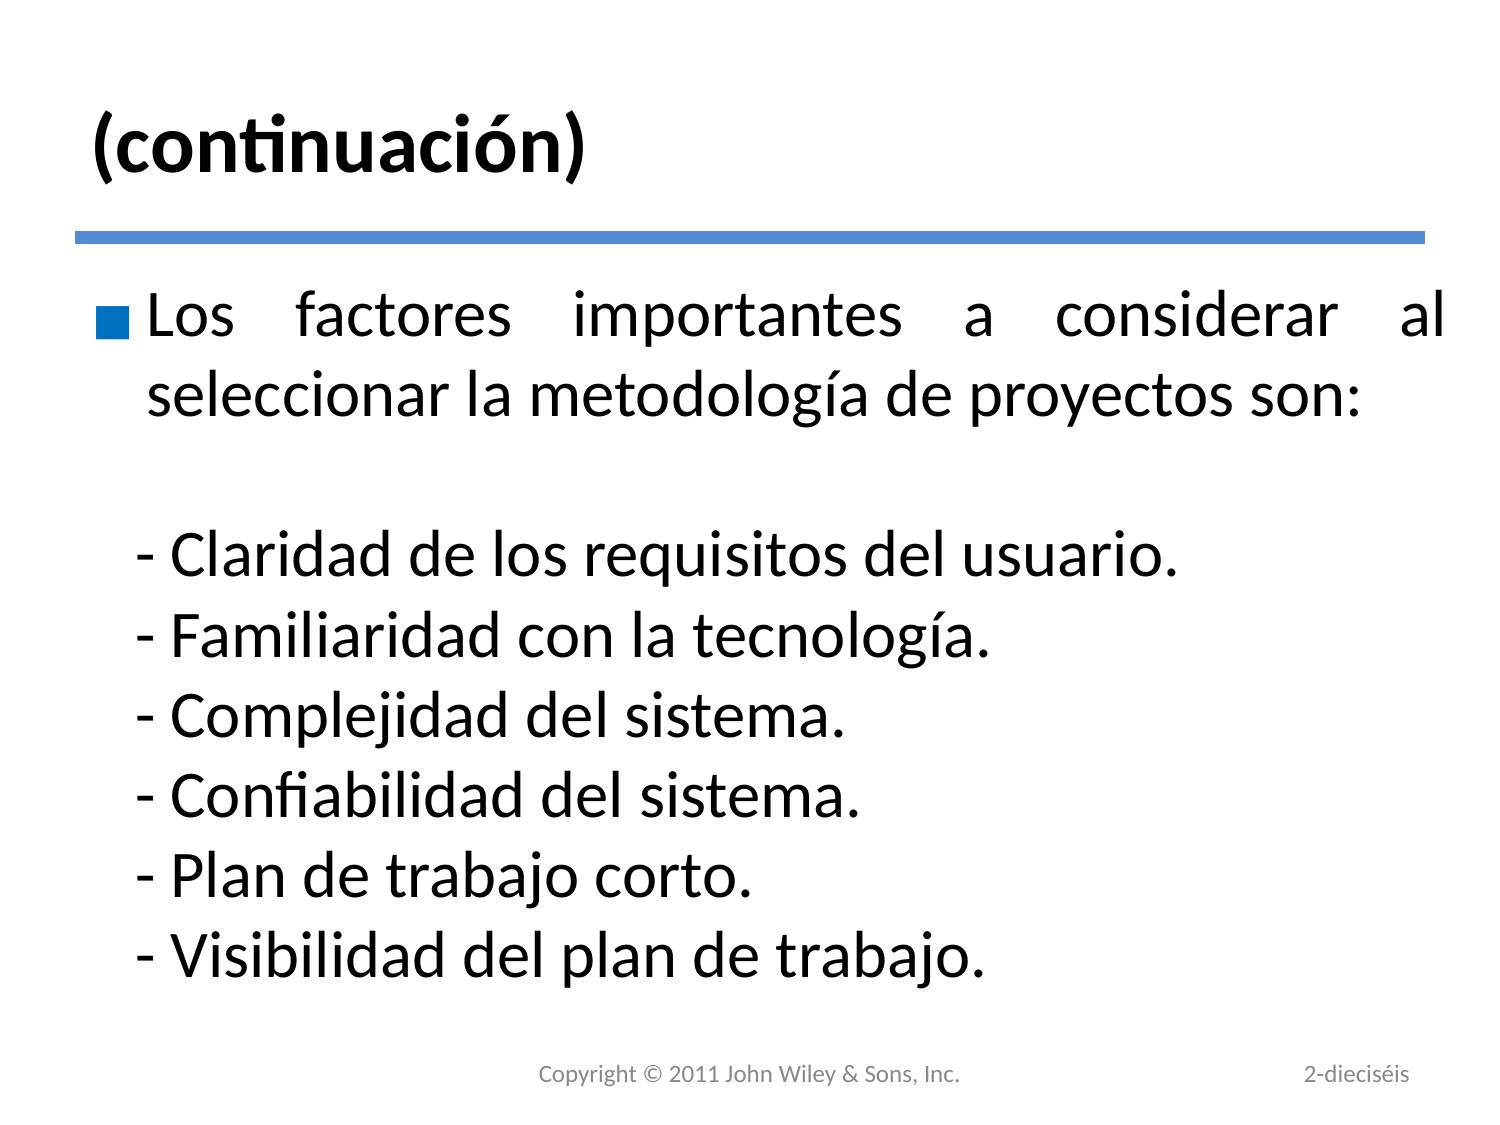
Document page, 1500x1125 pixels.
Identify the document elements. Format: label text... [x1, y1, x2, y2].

slide_number 2-dieciséis [1074, 1042, 1425, 1103]
list Los factores importantes a considerar al seleccionar la metodología de proyectos son: - Claridad de los requisitos del usuario. - Familiaridad con la tecnología. - Complejidad del sistema. - Confiabilidad del sistema. - Plan de trabajo corto. - Visibilidad del plan de trabajo. [75, 262, 1463, 1025]
title (continuación) [75, 45, 1425, 233]
footer Copyright © 2011 John Wiley & Sons, Inc. [512, 1042, 988, 1103]
